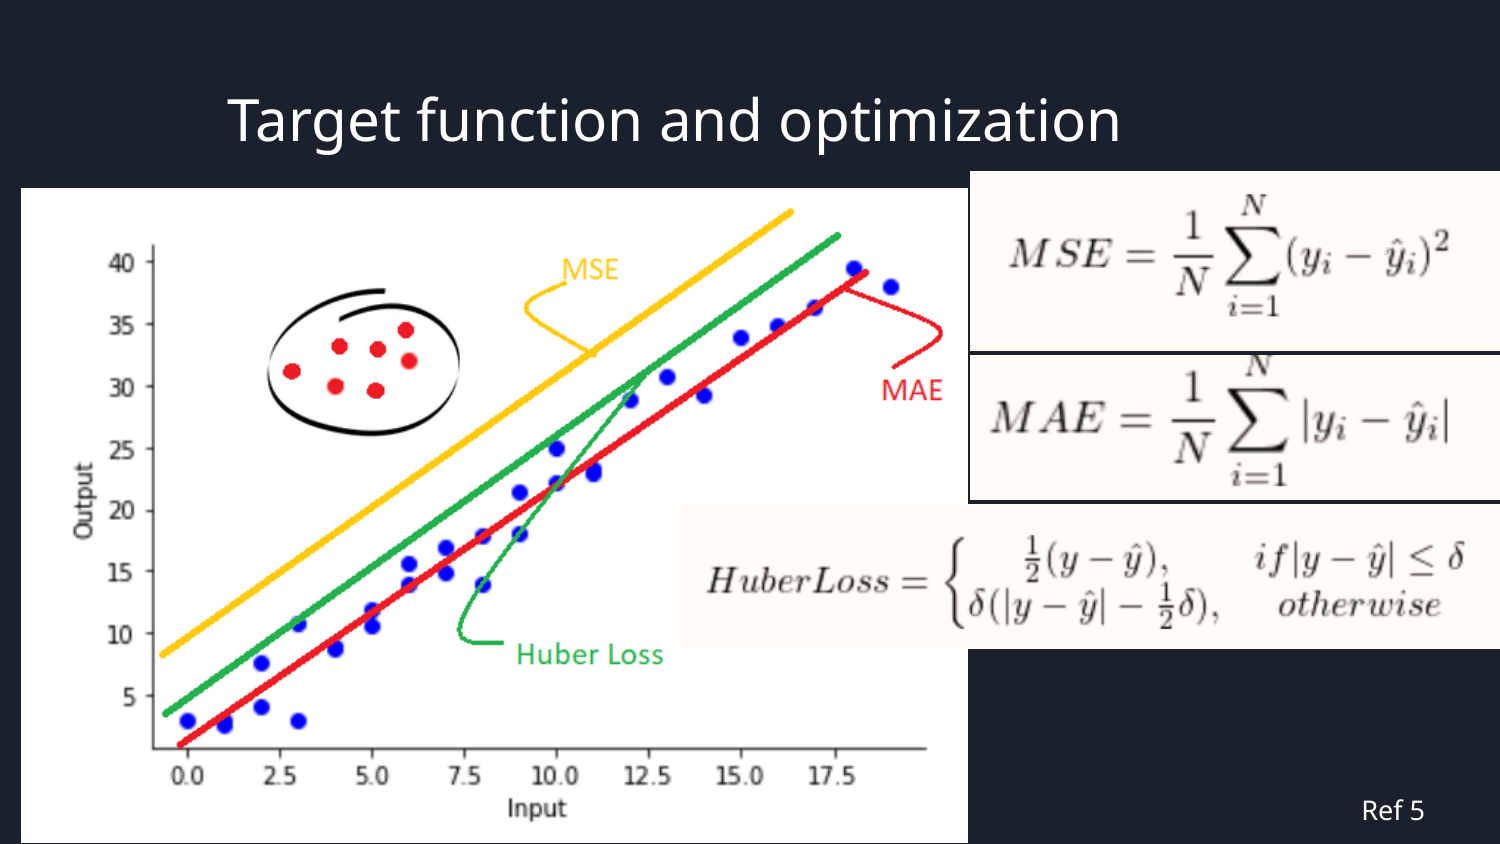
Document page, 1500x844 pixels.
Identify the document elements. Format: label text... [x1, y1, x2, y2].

picture [969, 355, 1500, 500]
picture [969, 171, 1500, 352]
title Target function and optimization [212, 64, 1368, 187]
picture [20, 188, 1500, 843]
list Ref 5 [1346, 771, 1500, 844]
